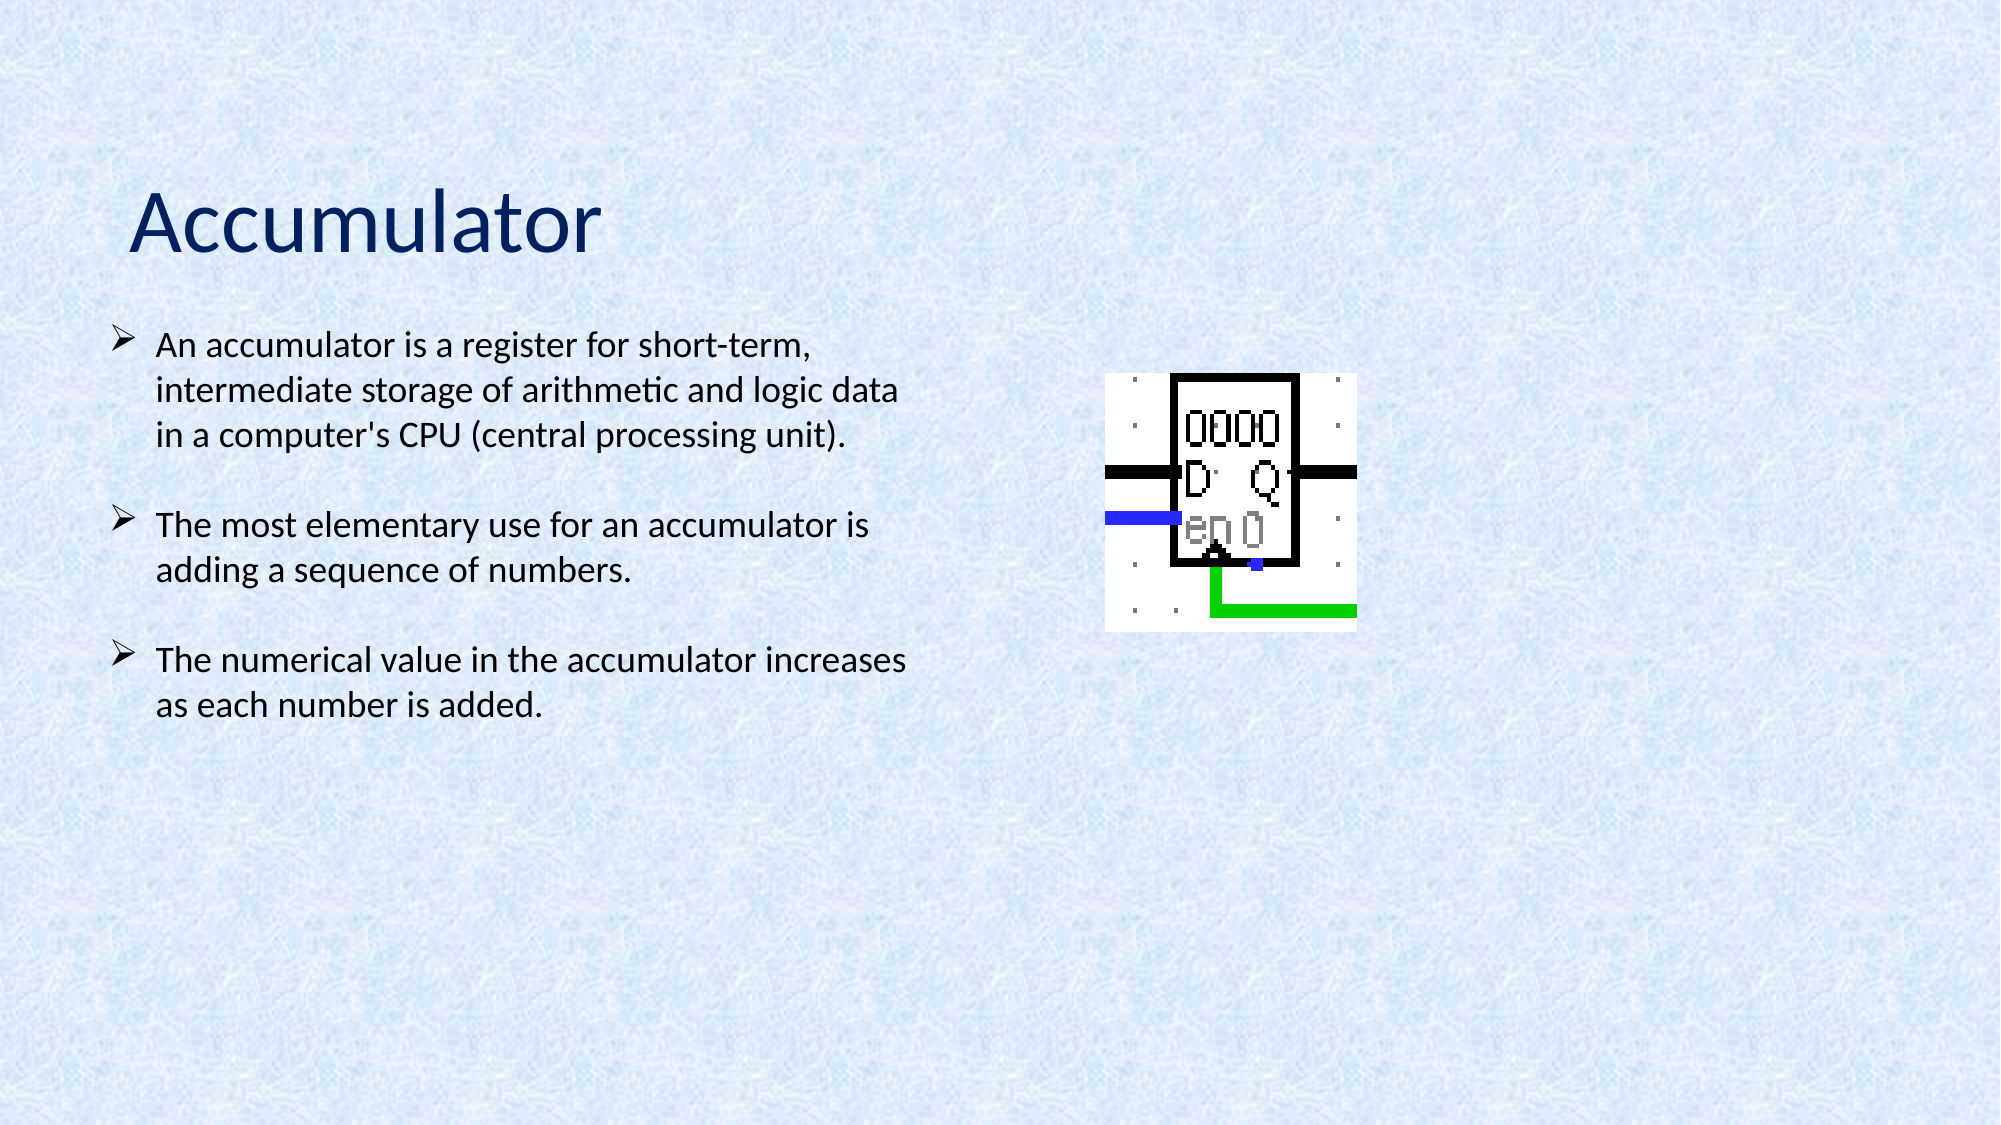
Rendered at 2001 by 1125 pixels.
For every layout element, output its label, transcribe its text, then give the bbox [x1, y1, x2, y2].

title Accumulator [115, 44, 1850, 303]
text_box An accumulator is a register for short-term, intermediate storage of arithmetic and logic data in a computer's CPU (central processing unit). The most elementary use for an accumulator is adding a sequence of numbers. The numerical value in the accumulator increases as each number is added. [94, 267, 949, 733]
picture [1105, 373, 1357, 632]
